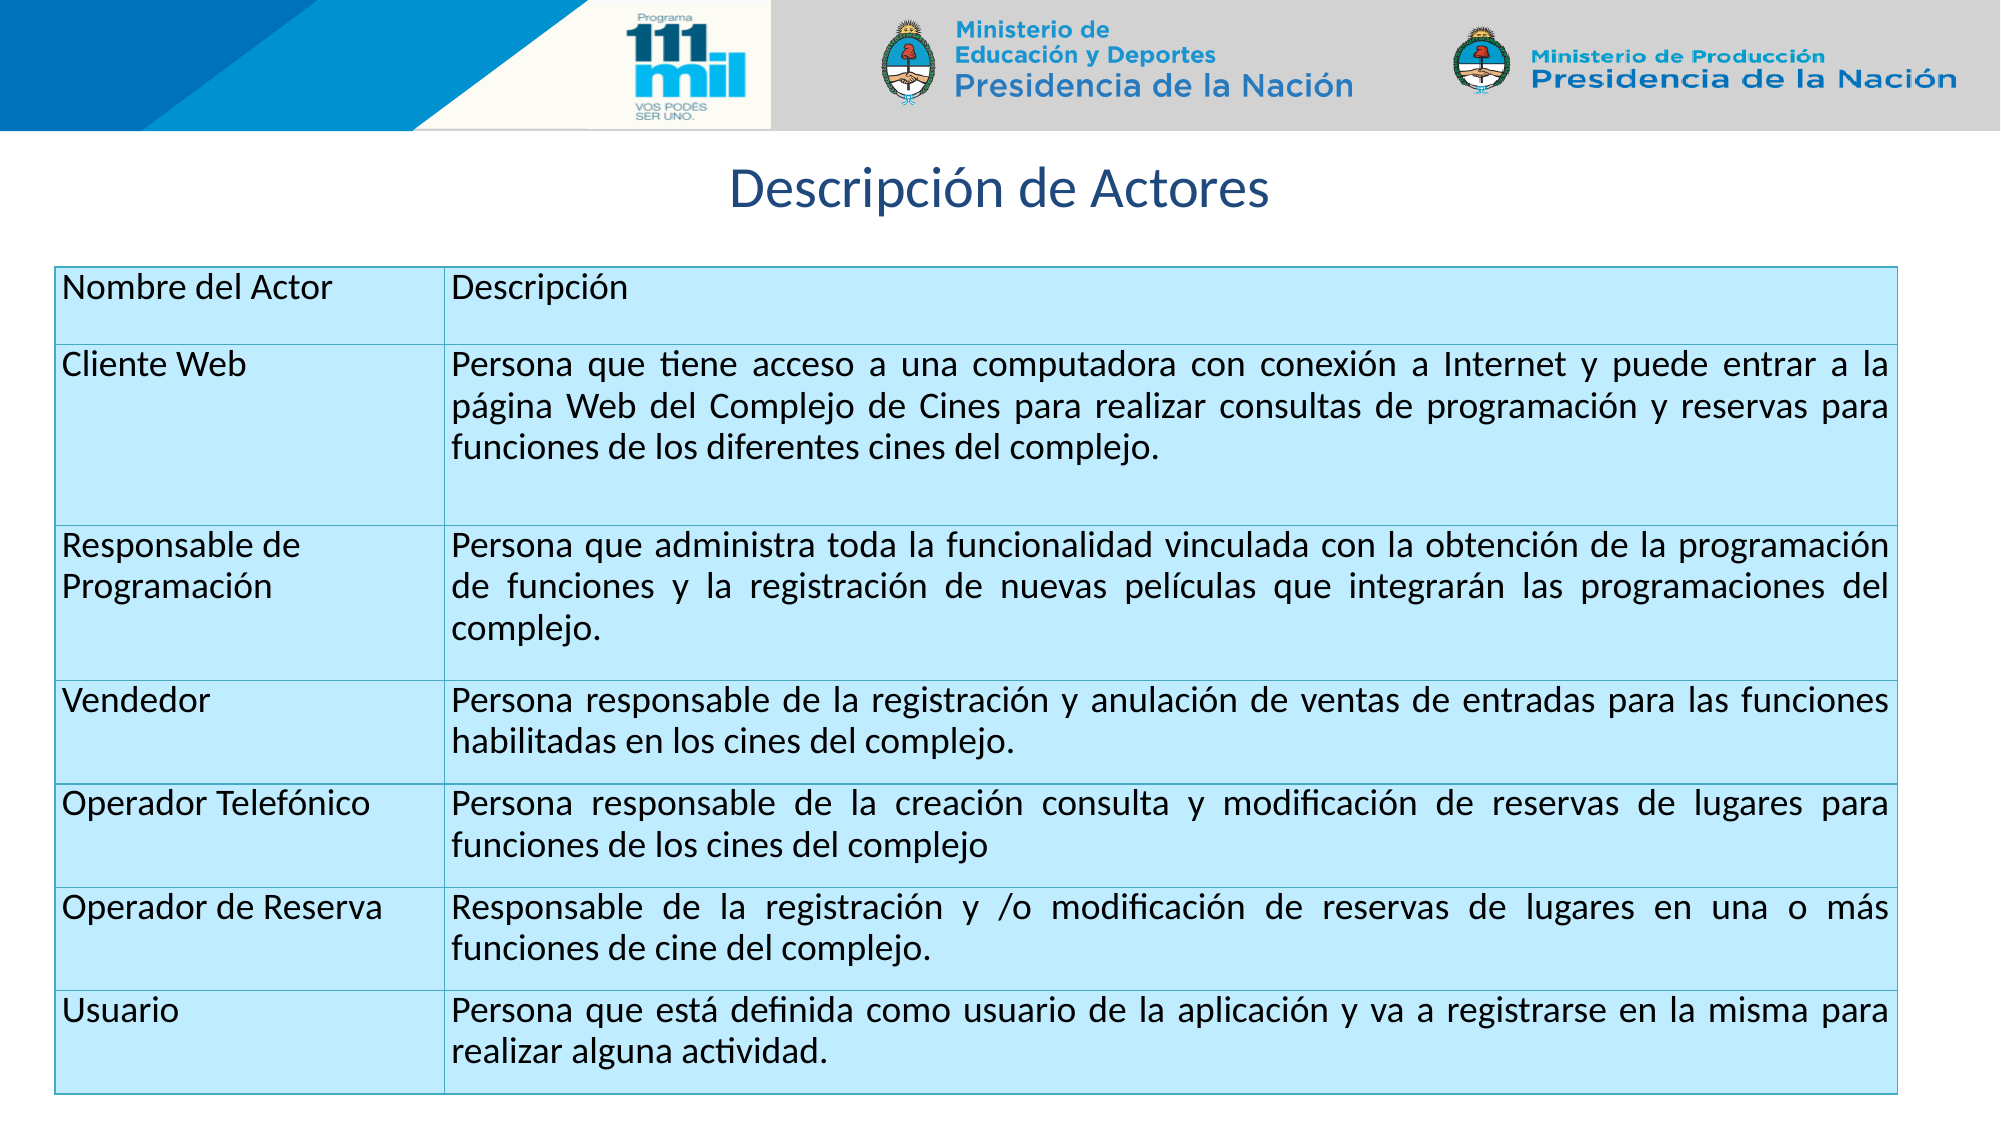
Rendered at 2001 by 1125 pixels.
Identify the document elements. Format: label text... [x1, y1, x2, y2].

table_cell Persona responsable de la creación consulta y modificación de reservas de lugares para funciones de los cines del complejo [445, 785, 1897, 887]
table_header Nombre del Actor [56, 268, 444, 344]
picture [1453, 26, 1956, 94]
picture [587, 1, 769, 129]
table_cell Persona que tiene acceso a una computadora con conexión a Internet y puede entrar a la página Web del Complejo de Cines para realizar consultas de programación y reservas para funciones de los diferentes cines del complejo. [445, 345, 1897, 525]
title Descripción de Actores [150, 149, 1850, 288]
table_cell Usuario [56, 991, 444, 1093]
table_cell Operador Telefónico [56, 785, 444, 887]
picture [881, 19, 1352, 109]
table_cell Persona responsable de la registración y anulación de ventas de entradas para las funciones habilitadas en los cines del complejo. [445, 681, 1897, 783]
table_cell Responsable de Programación [56, 526, 444, 680]
table_cell Responsable de la registración y /o modificación de reservas de lugares en una o más funciones de cine del complejo. [445, 888, 1897, 990]
table_cell Operador de Reserva [56, 888, 444, 990]
table_cell Cliente Web [56, 345, 444, 525]
table_cell Persona que está definida como usuario de la aplicación y va a registrarse en la misma para realizar alguna actividad. [445, 991, 1897, 1093]
table_cell Vendedor [56, 681, 444, 783]
table_cell Persona que administra toda la funcionalidad vinculada con la obtención de la programación de funciones y la registración de nuevas películas que integrarán las programaciones del complejo. [445, 526, 1897, 680]
table_header Descripción [445, 268, 1897, 344]
